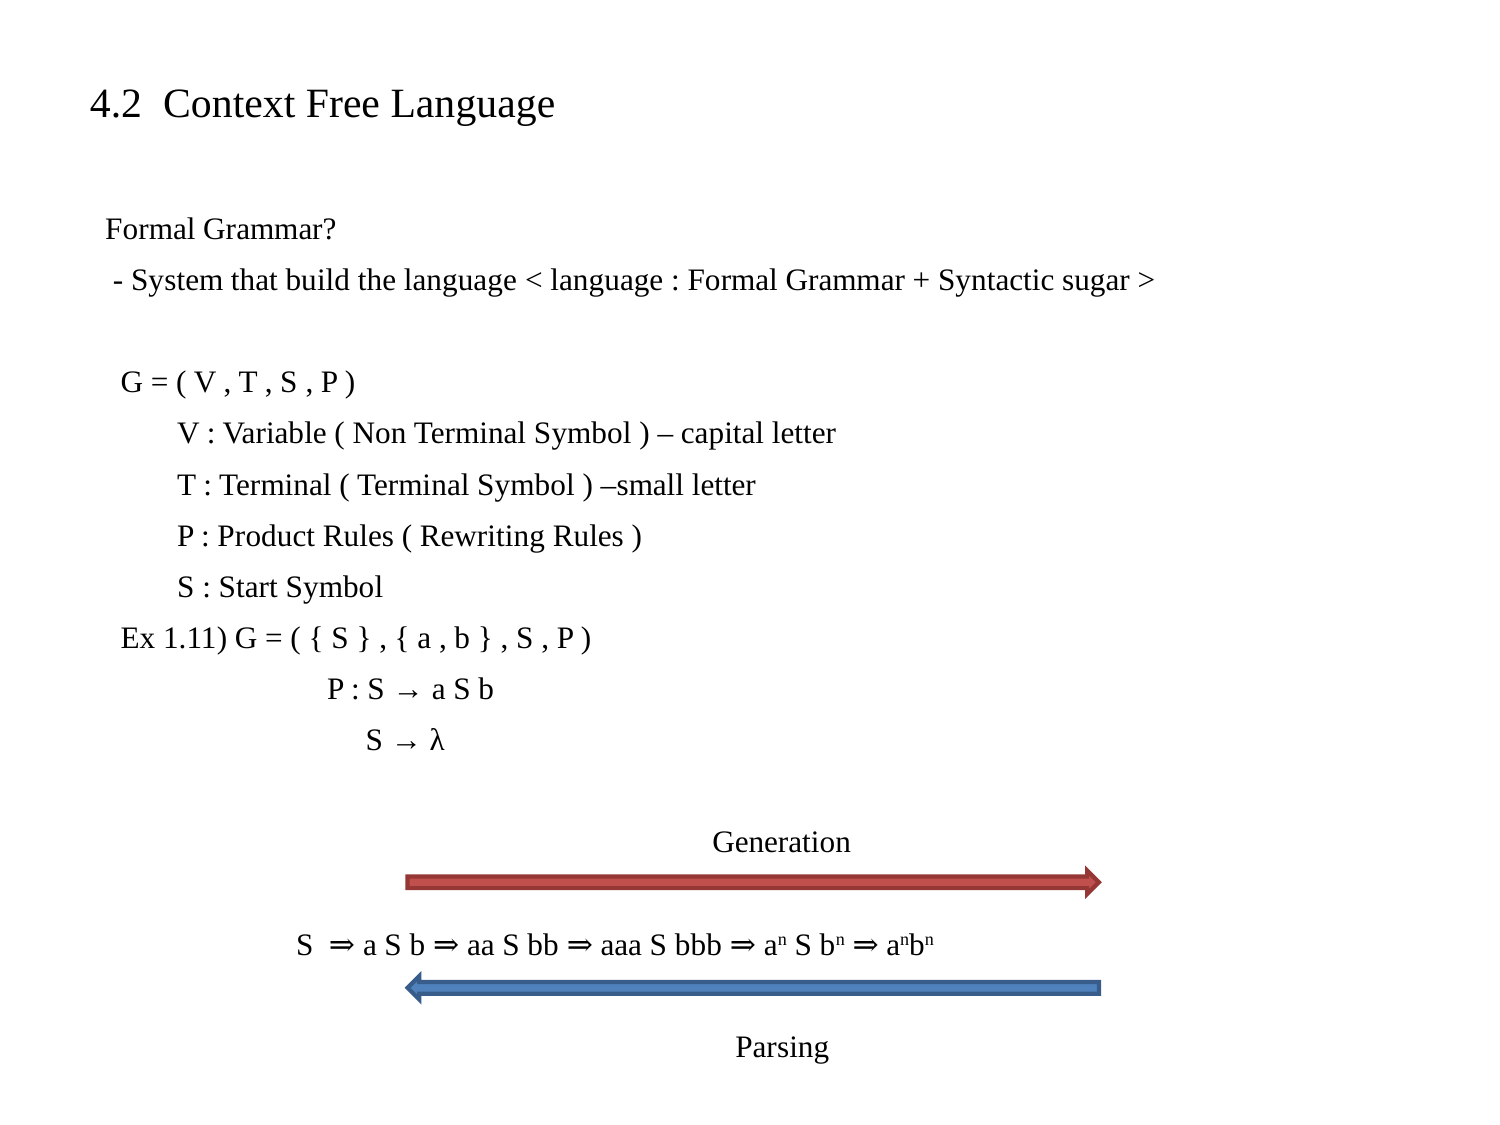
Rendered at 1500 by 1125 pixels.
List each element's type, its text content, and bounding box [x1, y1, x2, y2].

text_box 4.2 Context Free Language Formal Grammar? - System that build the language < language : Formal Grammar + Syntactic sugar > G = ( V , T , S , P ) V : Variable ( Non Terminal Symbol ) – capital letter T : Terminal ( Terminal Symbol ) –small letter P : Product Rules ( Rewriting Rules ) S : Start Symbol Ex 1.11) G = ( { S } , { a , b } , S , P ) P : S → a S b S → λ Generation S ⇒ a S b ⇒ aa S bb ⇒ aaa S bbb ⇒ an S bn ⇒ anbn Parsing [74, 58, 1425, 1055]
text_box [407, 976, 1099, 1000]
text_box [407, 870, 1099, 894]
